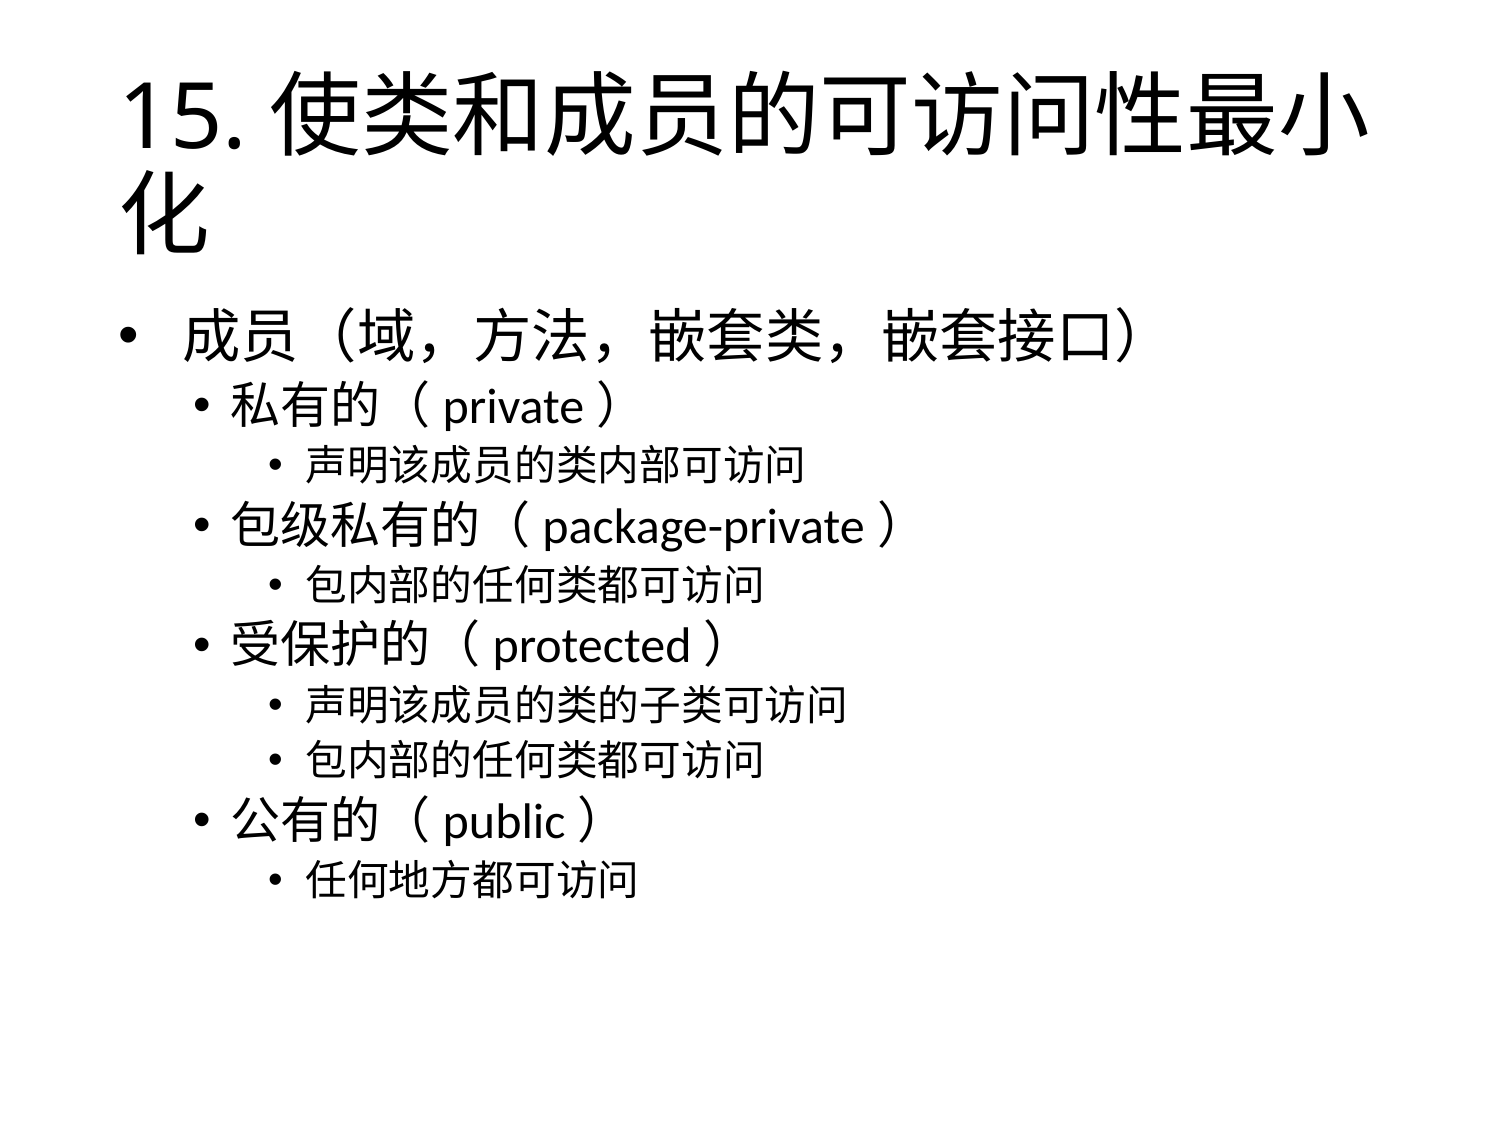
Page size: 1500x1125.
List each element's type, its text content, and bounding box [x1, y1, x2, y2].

title 15.使类和成员的可访问性最小化 [103, 59, 1397, 278]
list 成员（域，方法，嵌套类，嵌套接口） 私有的（private） 声明该成员的类内部可访问 包级私有的（package-private） 包内部的任何类都可访问 受保护的（protected） 声明该成员的类的子类可访问 包内部的任何类都可访问 公有的（public） 任何地方都可访问 [103, 299, 1397, 1014]
